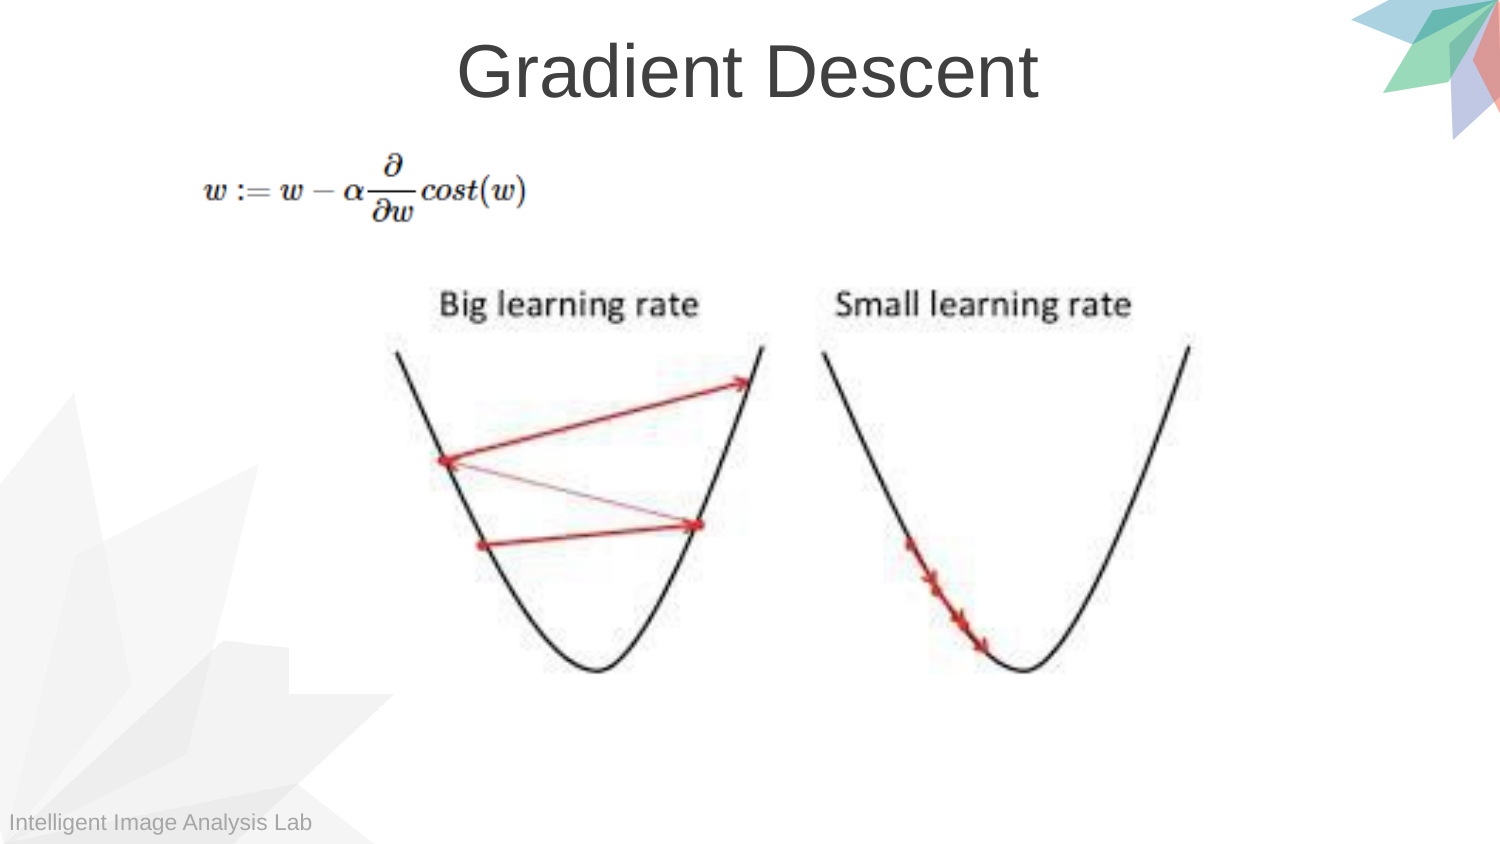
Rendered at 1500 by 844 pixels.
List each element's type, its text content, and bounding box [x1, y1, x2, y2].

text_box Gradient Descent [0, 20, 1498, 115]
picture [0, 0, 1500, 844]
